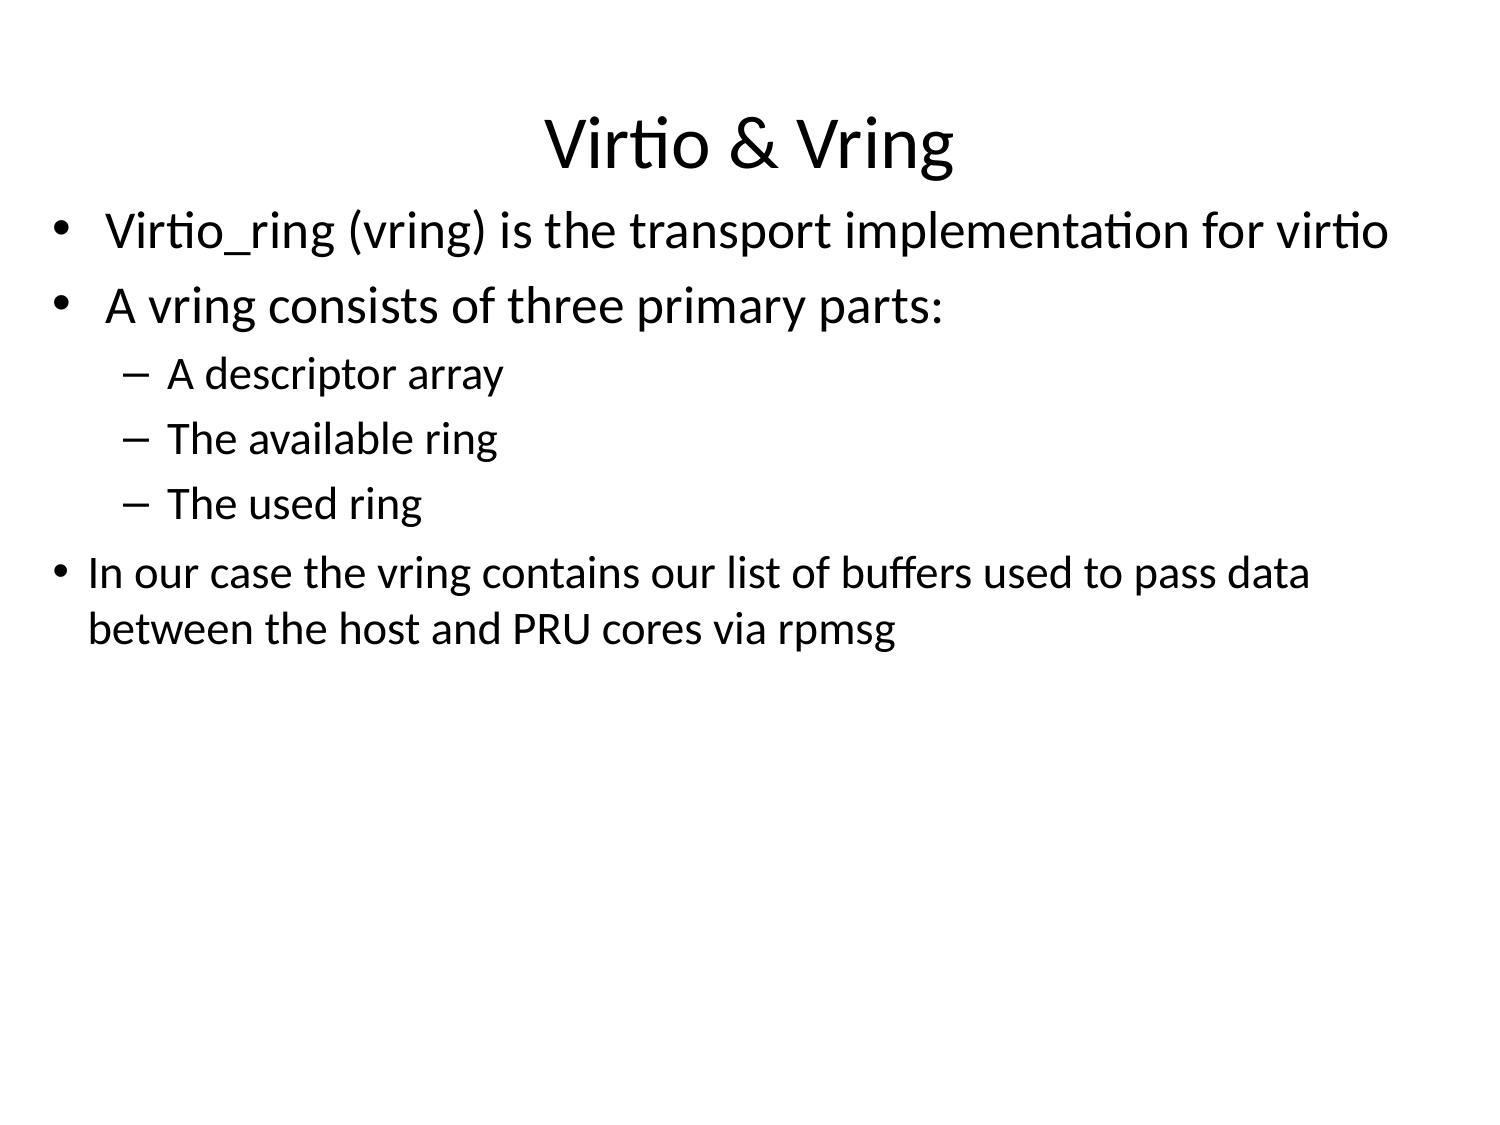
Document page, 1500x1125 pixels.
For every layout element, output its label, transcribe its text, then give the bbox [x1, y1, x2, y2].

list Virtio_ring (vring) is the transport implementation for virtio A vring consists of three primary parts: A descriptor array The available ring The used ring In our case the vring contains our list of buffers used to pass data between the host and PRU cores via rpmsg [37, 187, 1427, 698]
title Virtio & Vring [75, 45, 1425, 187]
